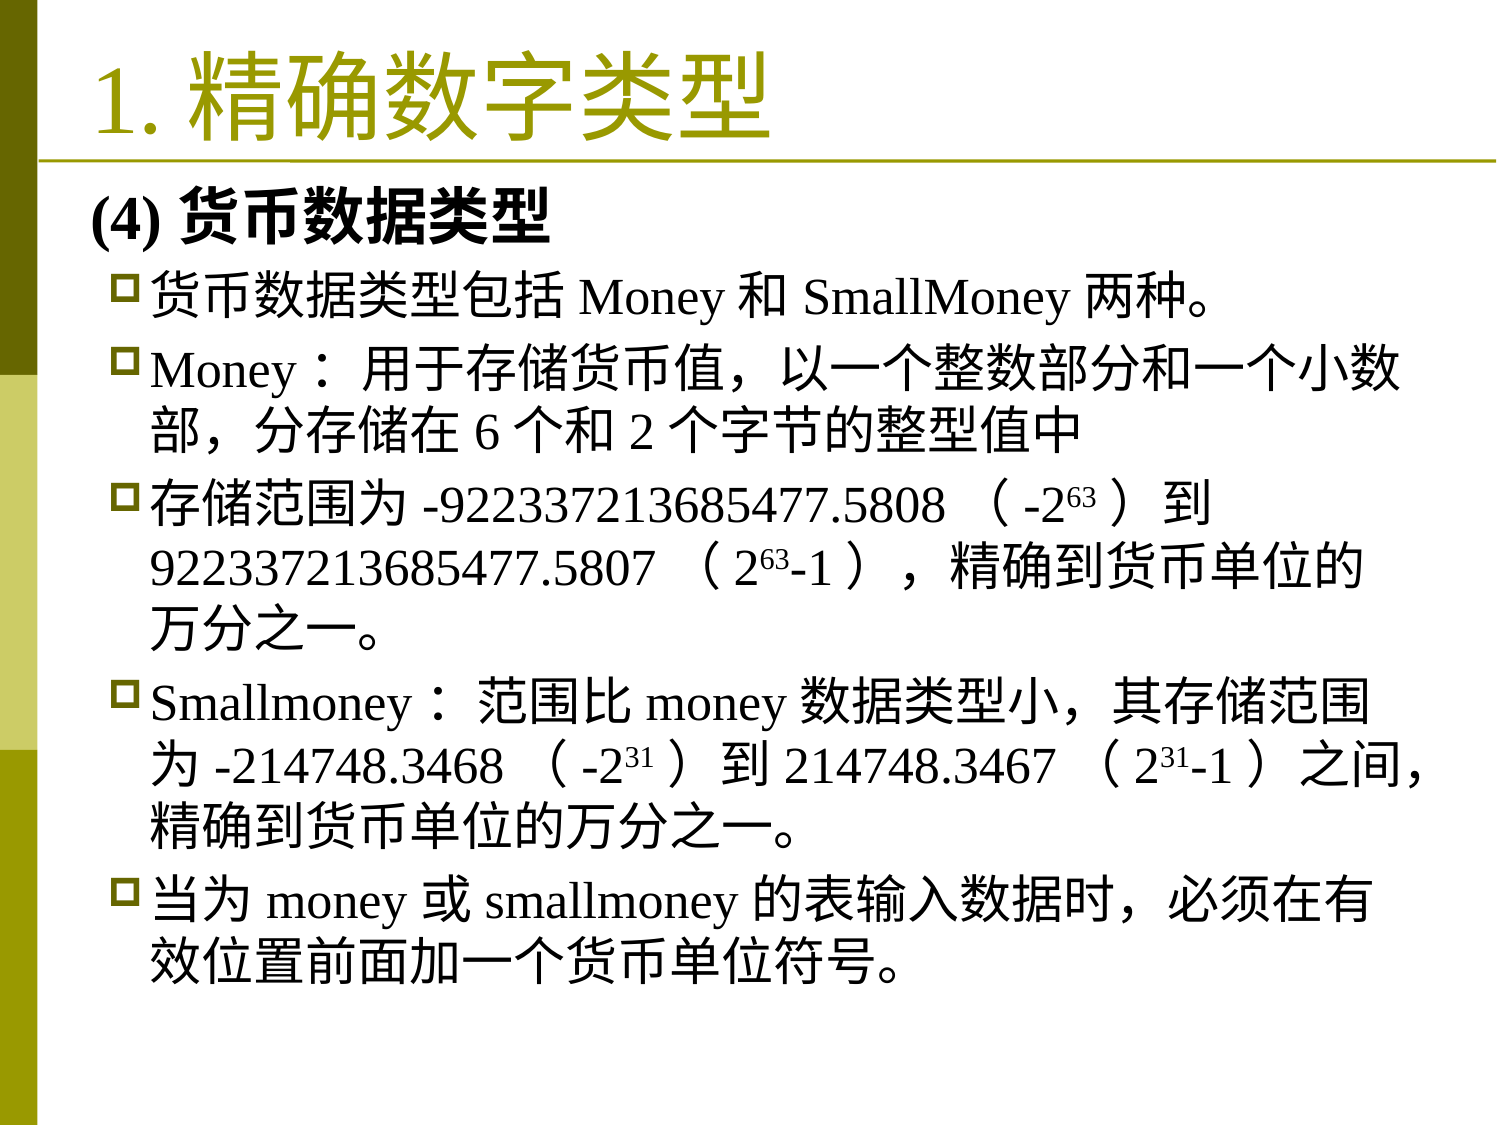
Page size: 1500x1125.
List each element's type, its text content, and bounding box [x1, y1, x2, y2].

title 1.精确数字类型 [75, 45, 1425, 161]
list (4)货币数据类型 货币数据类型包括Money和SmallMoney两种。 Money：用于存储货币值，以一个整数部分和一个小数部，分存储在6个和2个字节的整型值中 存储范围为-922337213685477.5808（-263）到922337213685477.5807（263-1），精确到货币单位的万分之一。 Smallmoney：范围比money数据类型小，其存储范围为-214748.3468（-231）到214748.3467（231-1）之间，精确到货币单位的万分之一。 当为money或smallmoney的表输入数据时，必须在有效位置前面加一个货币单位符号。 [75, 184, 1425, 1006]
